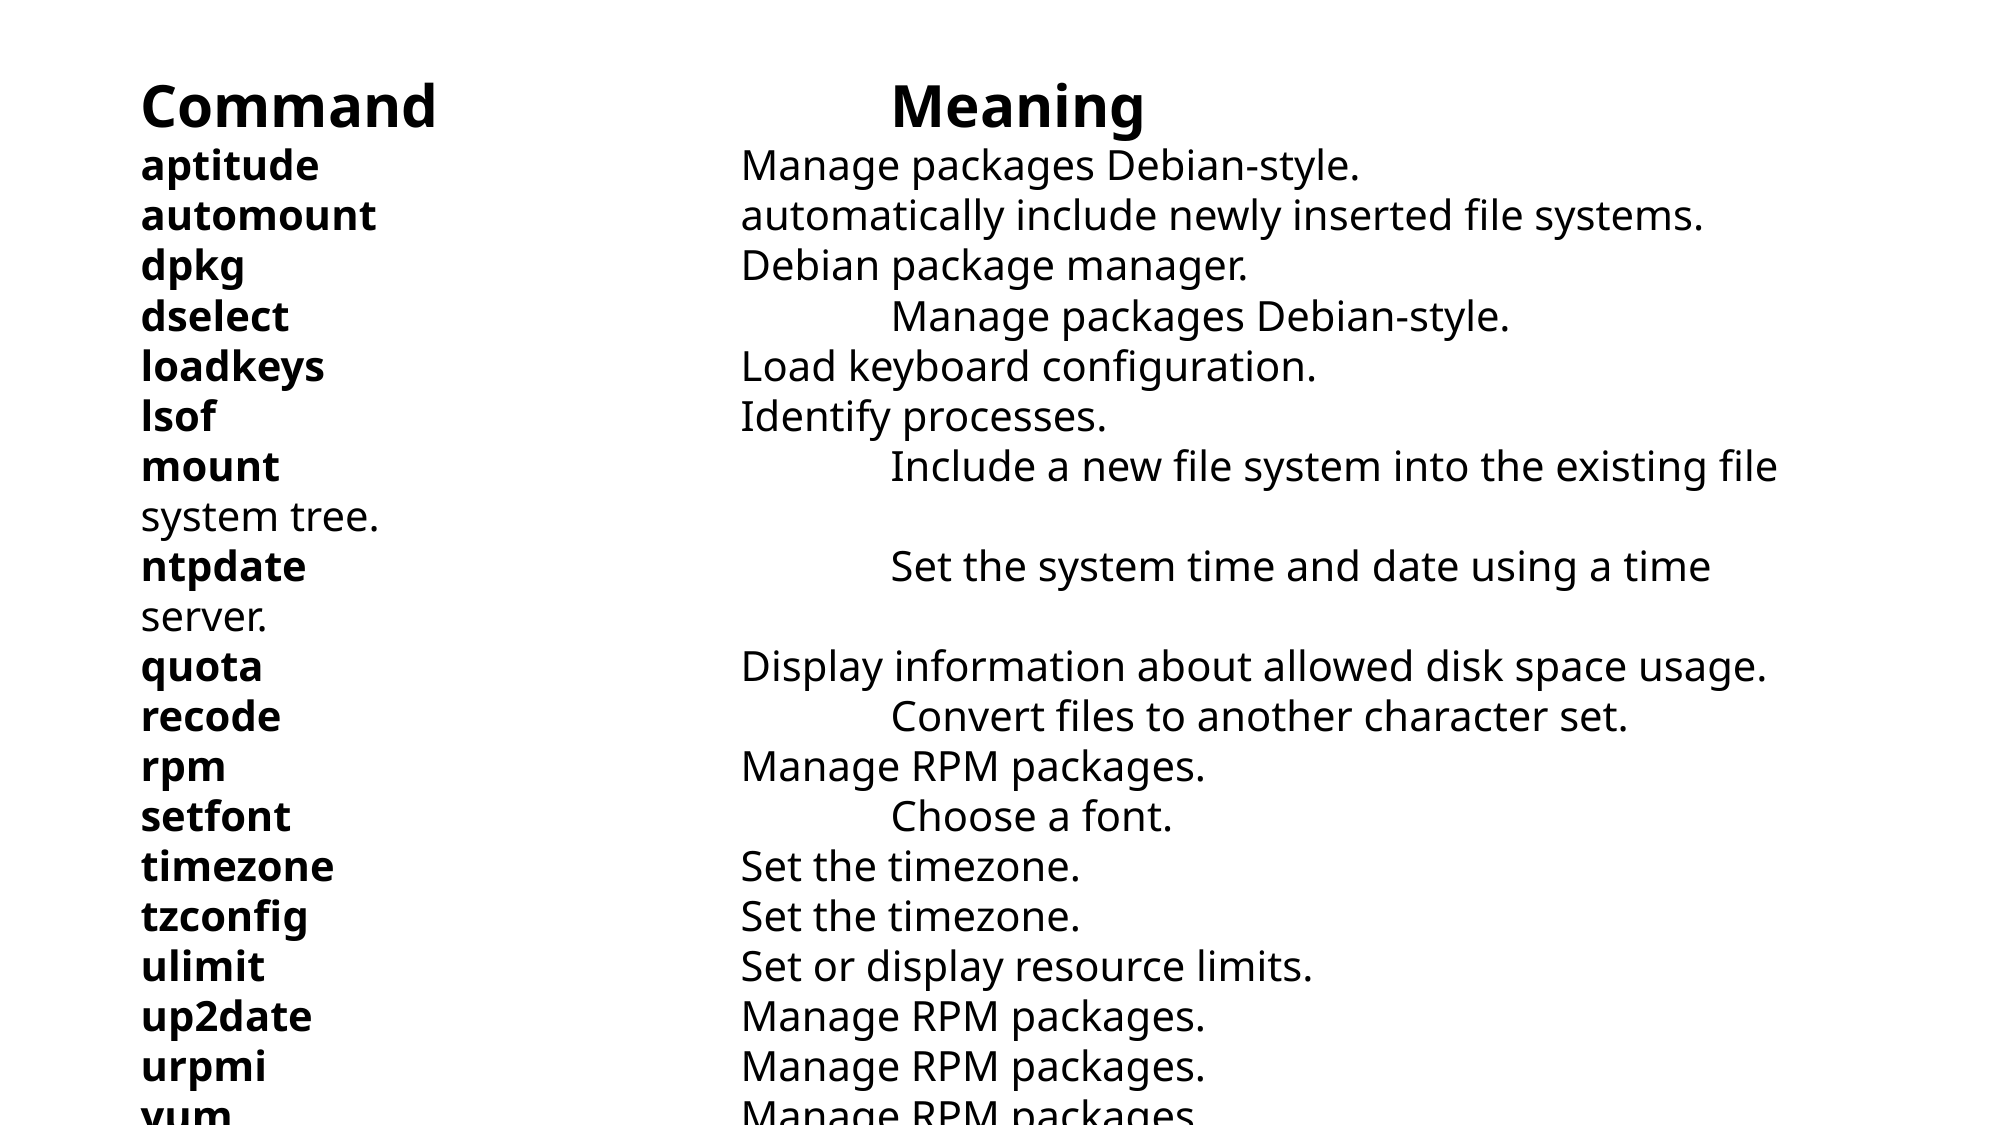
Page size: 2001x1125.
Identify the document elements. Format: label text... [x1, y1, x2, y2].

text_box Command Meaning aptitude Manage packages Debian-style. automount automatically include newly inserted file systems. dpkg Debian package manager. dselect Manage packages Debian-style. loadkeys Load keyboard configuration. lsof Identify processes. mount Include a new file system into the existing file system tree. ntpdate Set the system time and date using a time server. quota Display information about allowed disk space usage. recode Convert files to another character set. rpm Manage RPM packages. setfont Choose a font. timezone Set the timezone. tzconfig Set the timezone. ulimit Set or display resource limits. up2date Manage RPM packages. urpmi Manage RPM packages. yum Manage RPM packages. [125, 61, 1838, 1125]
